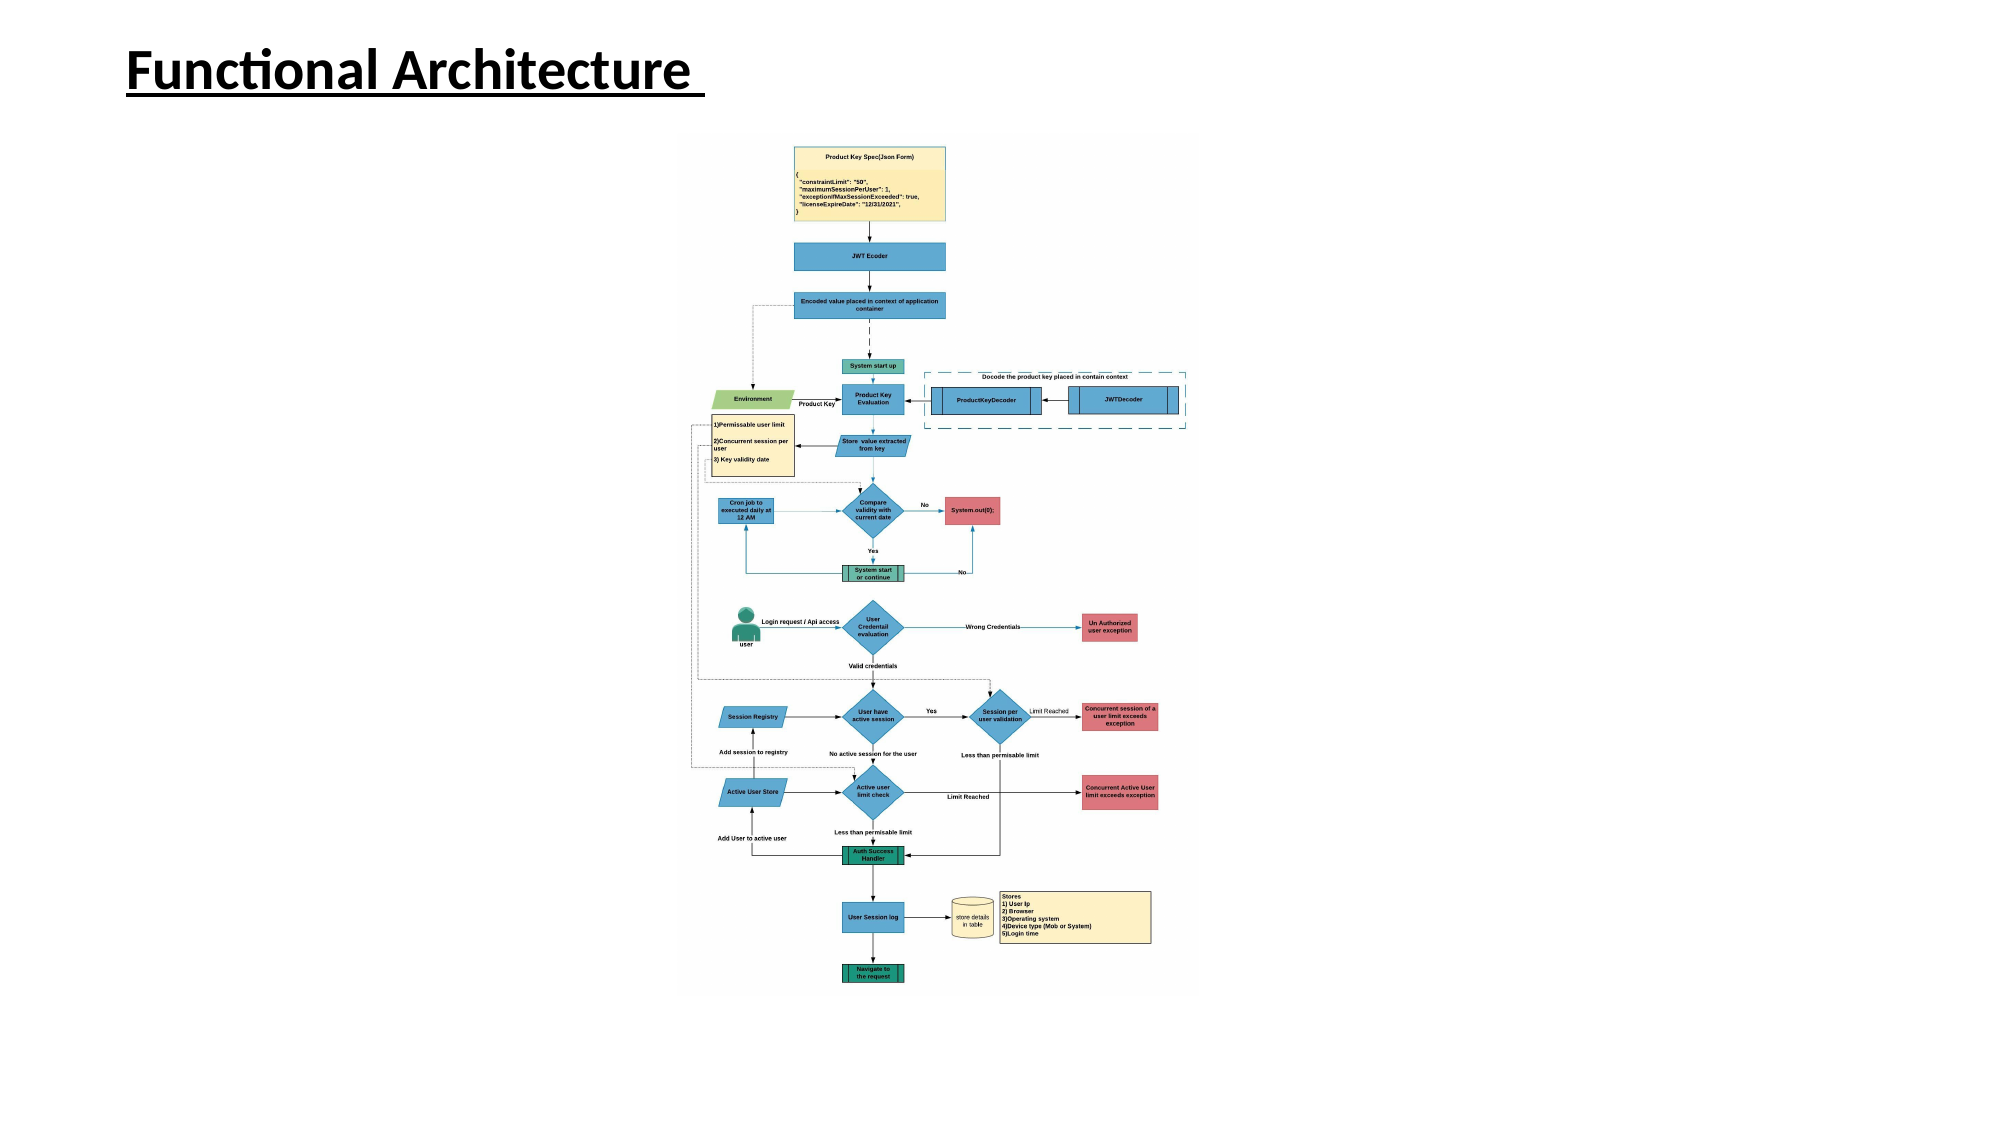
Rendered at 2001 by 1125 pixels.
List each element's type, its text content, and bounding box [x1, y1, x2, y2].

list Functional Architecture [111, 31, 1522, 992]
picture [676, 133, 1199, 996]
